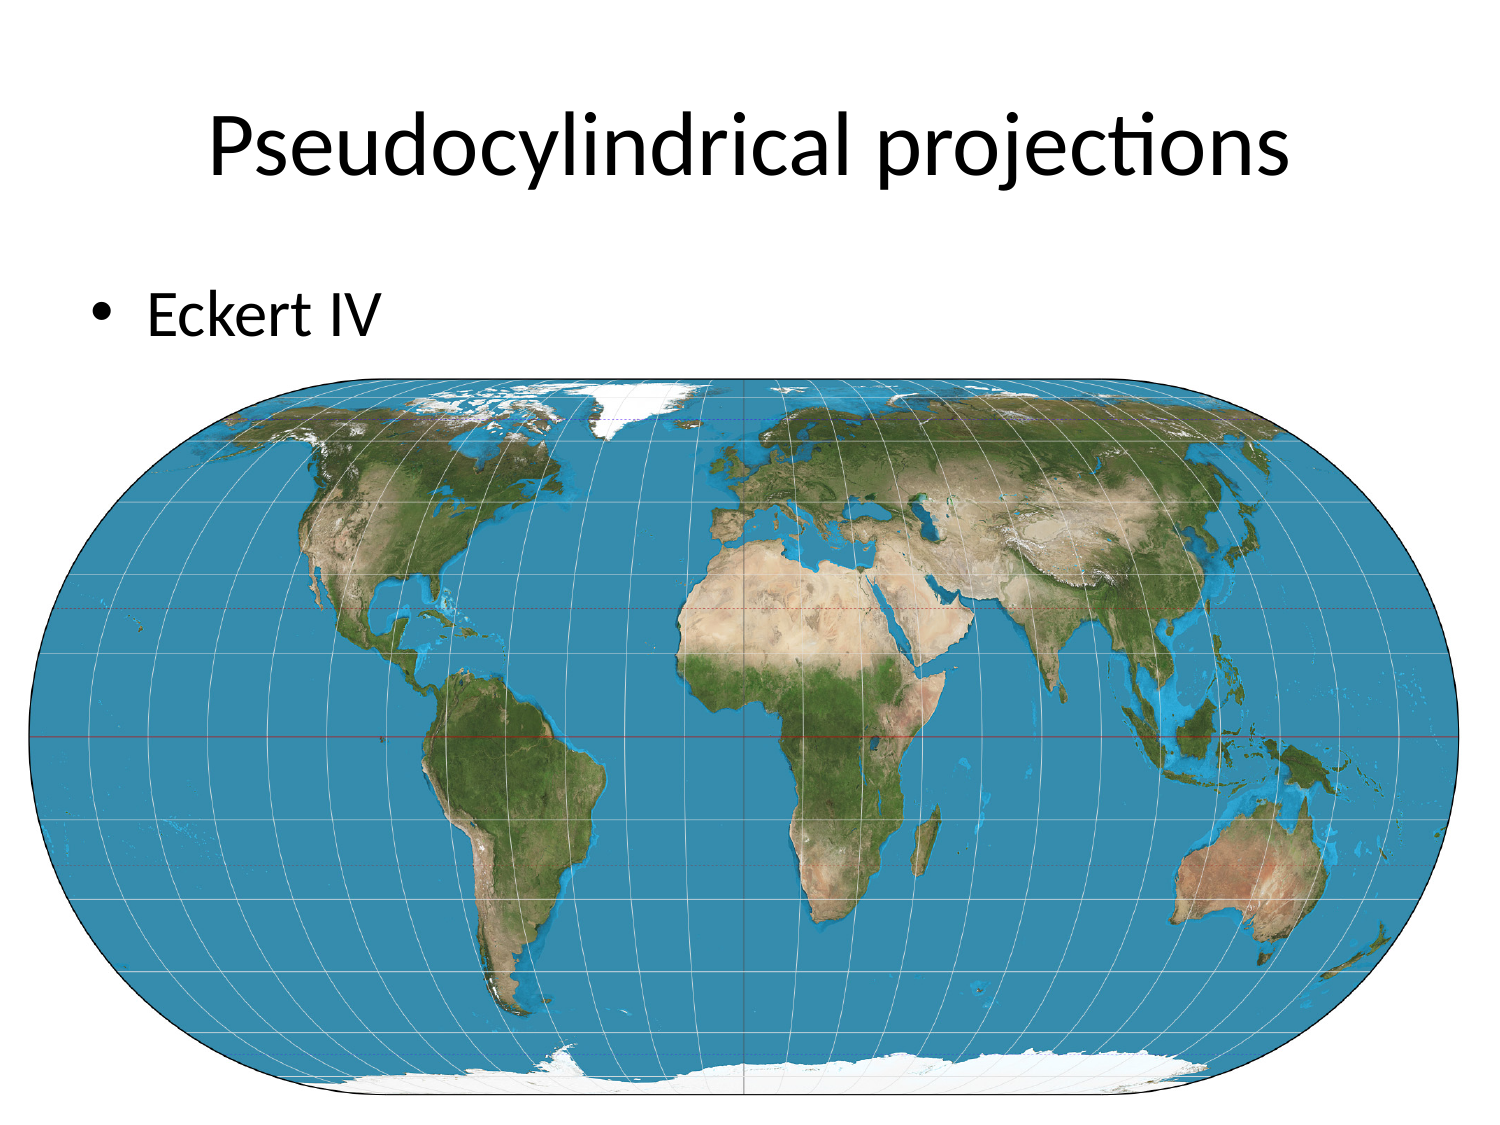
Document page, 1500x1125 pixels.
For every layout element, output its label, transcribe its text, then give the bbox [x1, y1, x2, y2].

list Eckert IV [75, 262, 1425, 373]
picture [24, 374, 1463, 1099]
title Pseudocylindrical projections [75, 45, 1425, 233]
